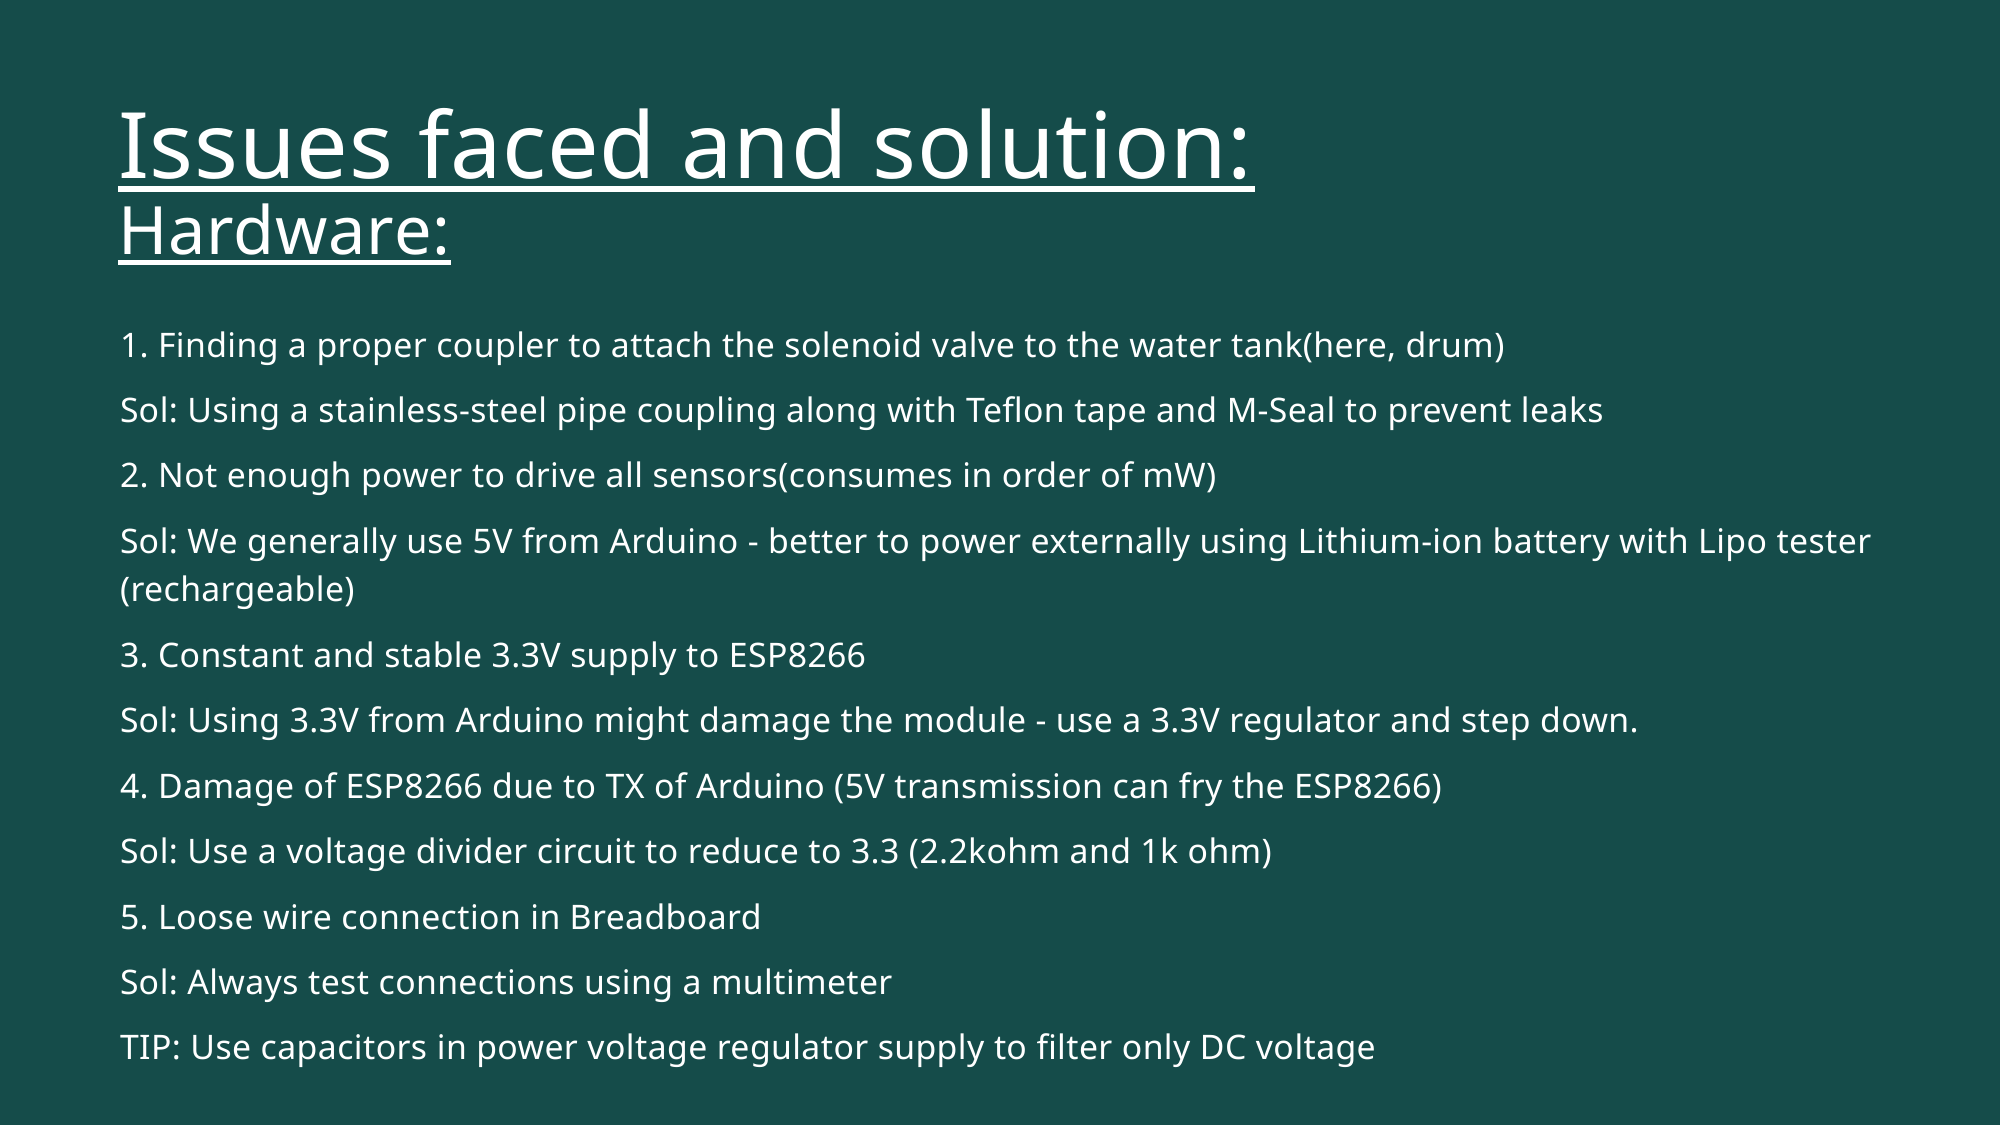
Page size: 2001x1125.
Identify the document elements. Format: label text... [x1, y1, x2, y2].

title Issues faced and solution: Hardware: [118, 101, 1878, 344]
list 1. Finding a proper coupler to attach the solenoid valve to the water tank(here, drum) Sol: Using a stainless-steel pipe coupling along with Teflon tape and M-Seal to prevent leaks 2. Not enough power to drive all sensors(consumes in order of mW) Sol: We generally use 5V from Arduino - better to power externally using Lithium-ion battery with Lipo tester (rechargeable) 3. Constant and stable 3.3V supply to ESP8266 Sol: Using 3.3V from Arduino might damage the module - use a 3.3V regulator and step down. 4. Damage of ESP8266 due to TX of Arduino (5V transmission can fry the ESP8266) Sol: Use a voltage divider circuit to reduce to 3.3 (2.2kohm and 1k ohm) 5. Loose wire connection in Breadboard Sol: Always test connections using a multimeter TIP: Use capacitors in power voltage regulator supply to filter only DC voltage [120, 257, 1880, 1069]
